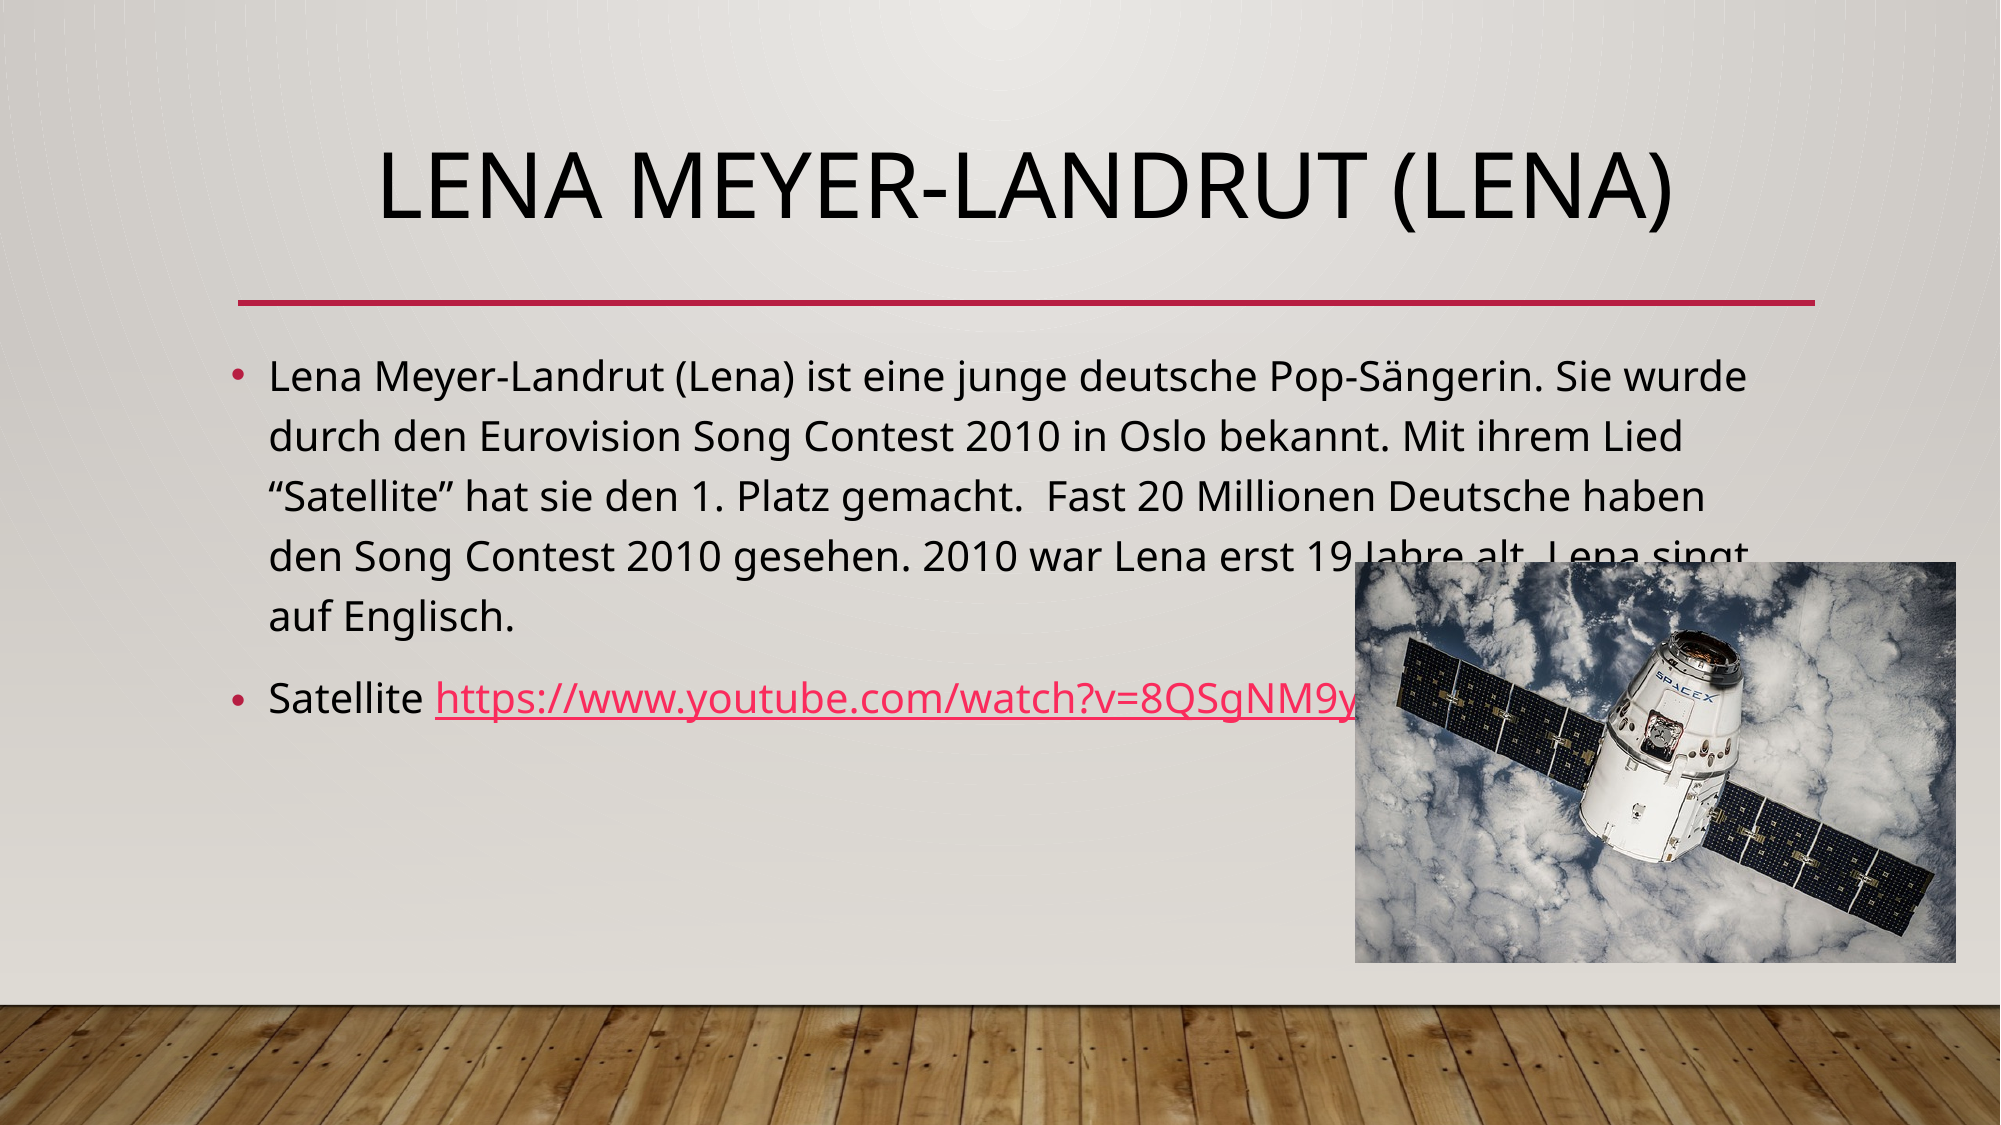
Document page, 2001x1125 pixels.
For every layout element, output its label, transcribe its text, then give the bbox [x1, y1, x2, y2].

title Lena Meyer-Landrut (Lena) [238, 131, 1814, 305]
list Lena Meyer-Landrut (Lena) ist eine junge deutsche Pop-Sängerin. Sie wurde durch den Eurovision Song Contest 2010 in Oslo bekannt. Mit ihrem Lied “Satellite” hat sie den 1. Platz gemacht. Fast 20 Millionen Deutsche haben den Song Contest 2010 gesehen. 2010 war Lena erst 19 Jahre alt. Lena singt auf Englisch. Satellite https://www.youtube.com/watch?v=8QSgNM9yNjo [215, 332, 1792, 899]
picture [0, 1005, 2000, 1125]
picture [1354, 562, 1956, 963]
